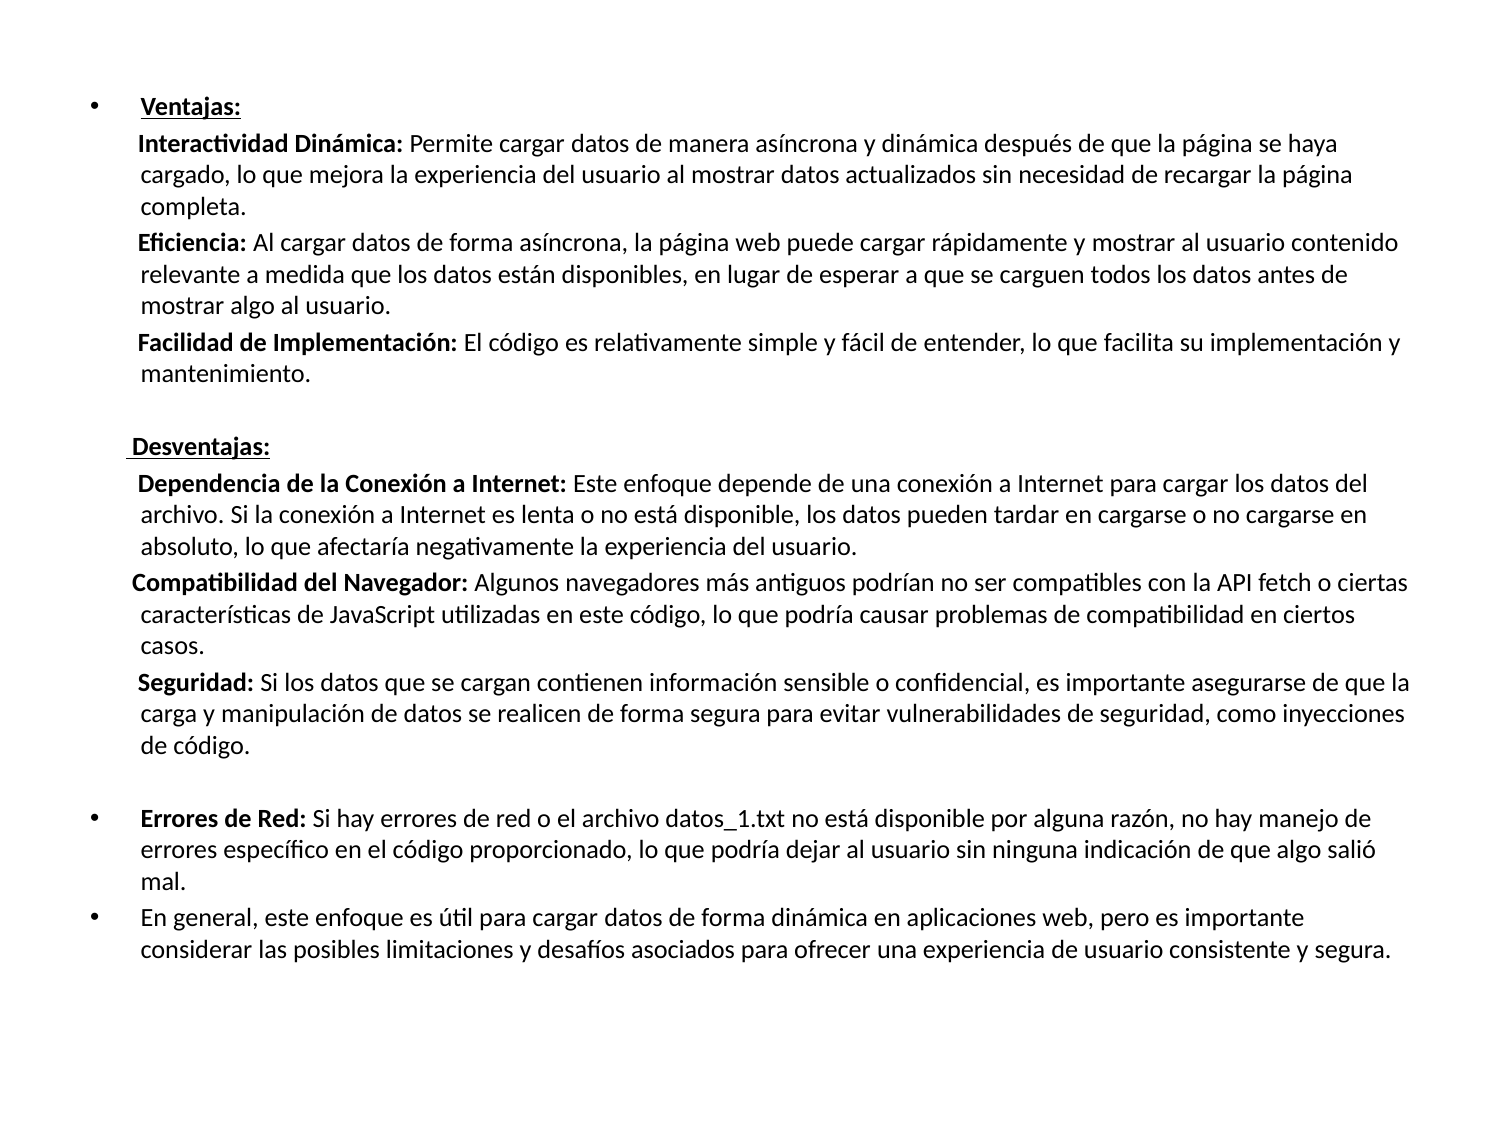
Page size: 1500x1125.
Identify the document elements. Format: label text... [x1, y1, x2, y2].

list Ventajas: Interactividad Dinámica: Permite cargar datos de manera asíncrona y dinámica después de que la página se haya cargado, lo que mejora la experiencia del usuario al mostrar datos actualizados sin necesidad de recargar la página completa. Eficiencia: Al cargar datos de forma asíncrona, la página web puede cargar rápidamente y mostrar al usuario contenido relevante a medida que los datos están disponibles, en lugar de esperar a que se carguen todos los datos antes de mostrar algo al usuario. Facilidad de Implementación: El código es relativamente simple y fácil de entender, lo que facilita su implementación y mantenimiento. Desventajas: Dependencia de la Conexión a Internet: Este enfoque depende de una conexión a Internet para cargar los datos del archivo. Si la conexión a Internet es lenta o no está disponible, los datos pueden tardar en cargarse o no cargarse en absoluto, lo que afectaría negativamente la experiencia del usuario. Compatibilidad del Navegador: Algunos navegadores más antiguos podrían no ser compatibles con la API fetch o ciertas características de JavaScript utilizadas en este código, lo que podría causar problemas de compatibilidad en ciertos casos. Seguridad: Si los datos que se cargan contienen información sensible o confidencial, es importante asegurarse de que la carga y manipulación de datos se realicen de forma segura para evitar vulnerabilidades de seguridad, como inyecciones de código. Errores de Red: Si hay errores de red o el archivo datos_1.txt no está disponible por alguna razón, no hay manejo de errores específico en el código proporcionado, lo que podría dejar al usuario sin ninguna indicación de que algo salió mal. En general, este enfoque es útil para cargar datos de forma dinámica en aplicaciones web, pero es importante considerar las posibles limitaciones y desafíos asociados para ofrecer una experiencia de usuario consistente y segura. [75, 82, 1425, 1005]
